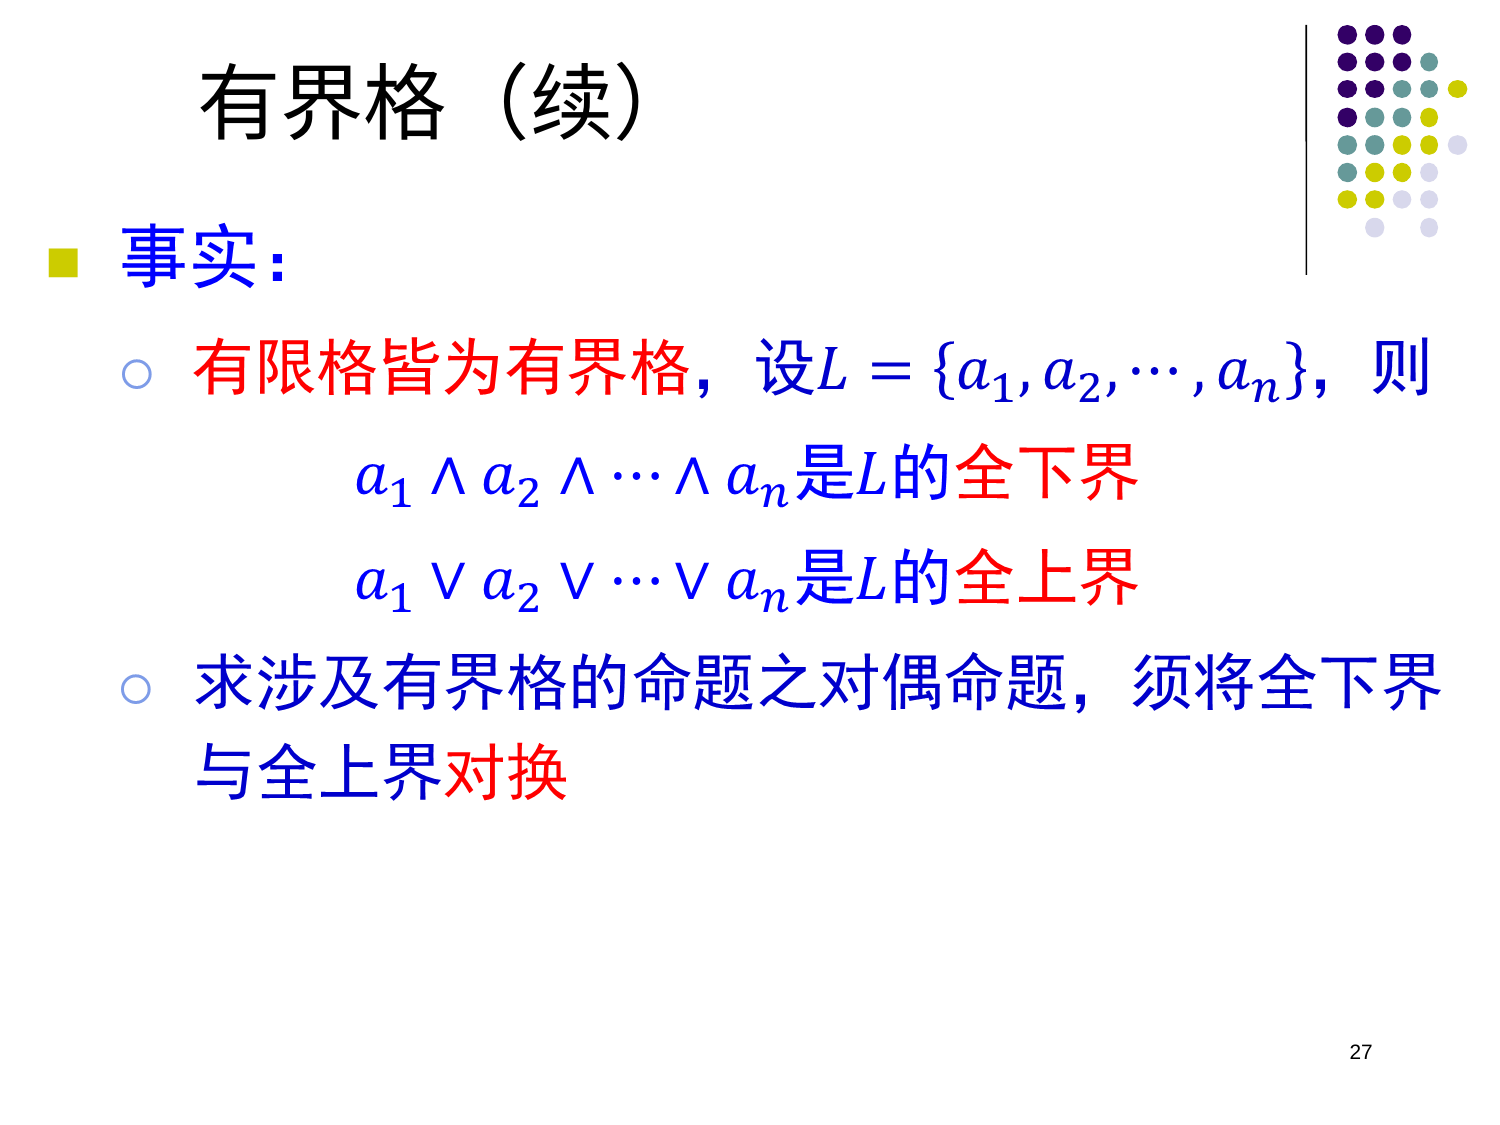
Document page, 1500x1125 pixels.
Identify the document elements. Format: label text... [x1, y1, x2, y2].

text_box 有界格（续） [182, 42, 1412, 173]
slide_number 27 [1234, 1047, 1388, 1107]
text_box [29, 196, 1465, 1047]
